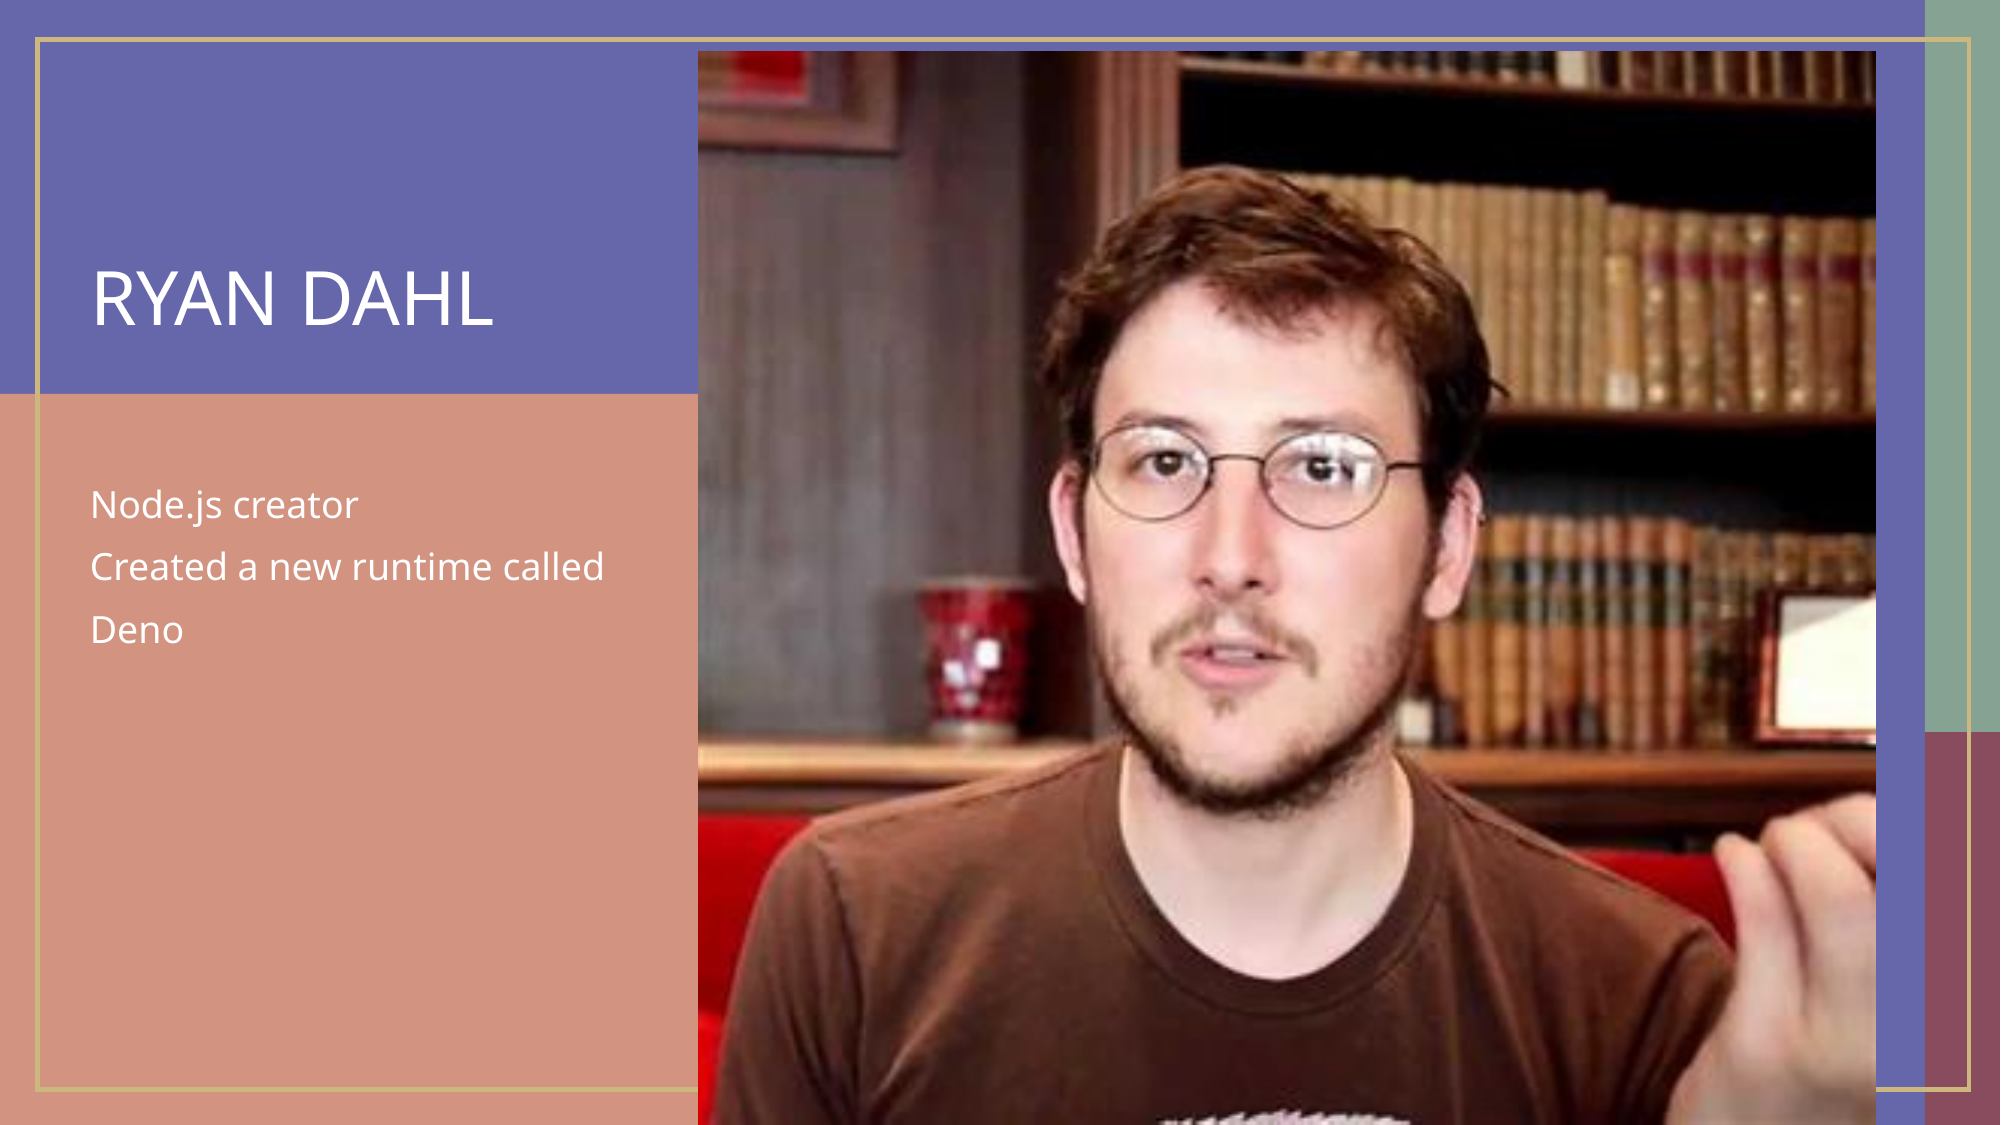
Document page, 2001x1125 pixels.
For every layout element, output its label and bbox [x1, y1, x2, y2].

picture [698, 51, 1876, 1125]
text_box [36, 38, 1970, 1090]
